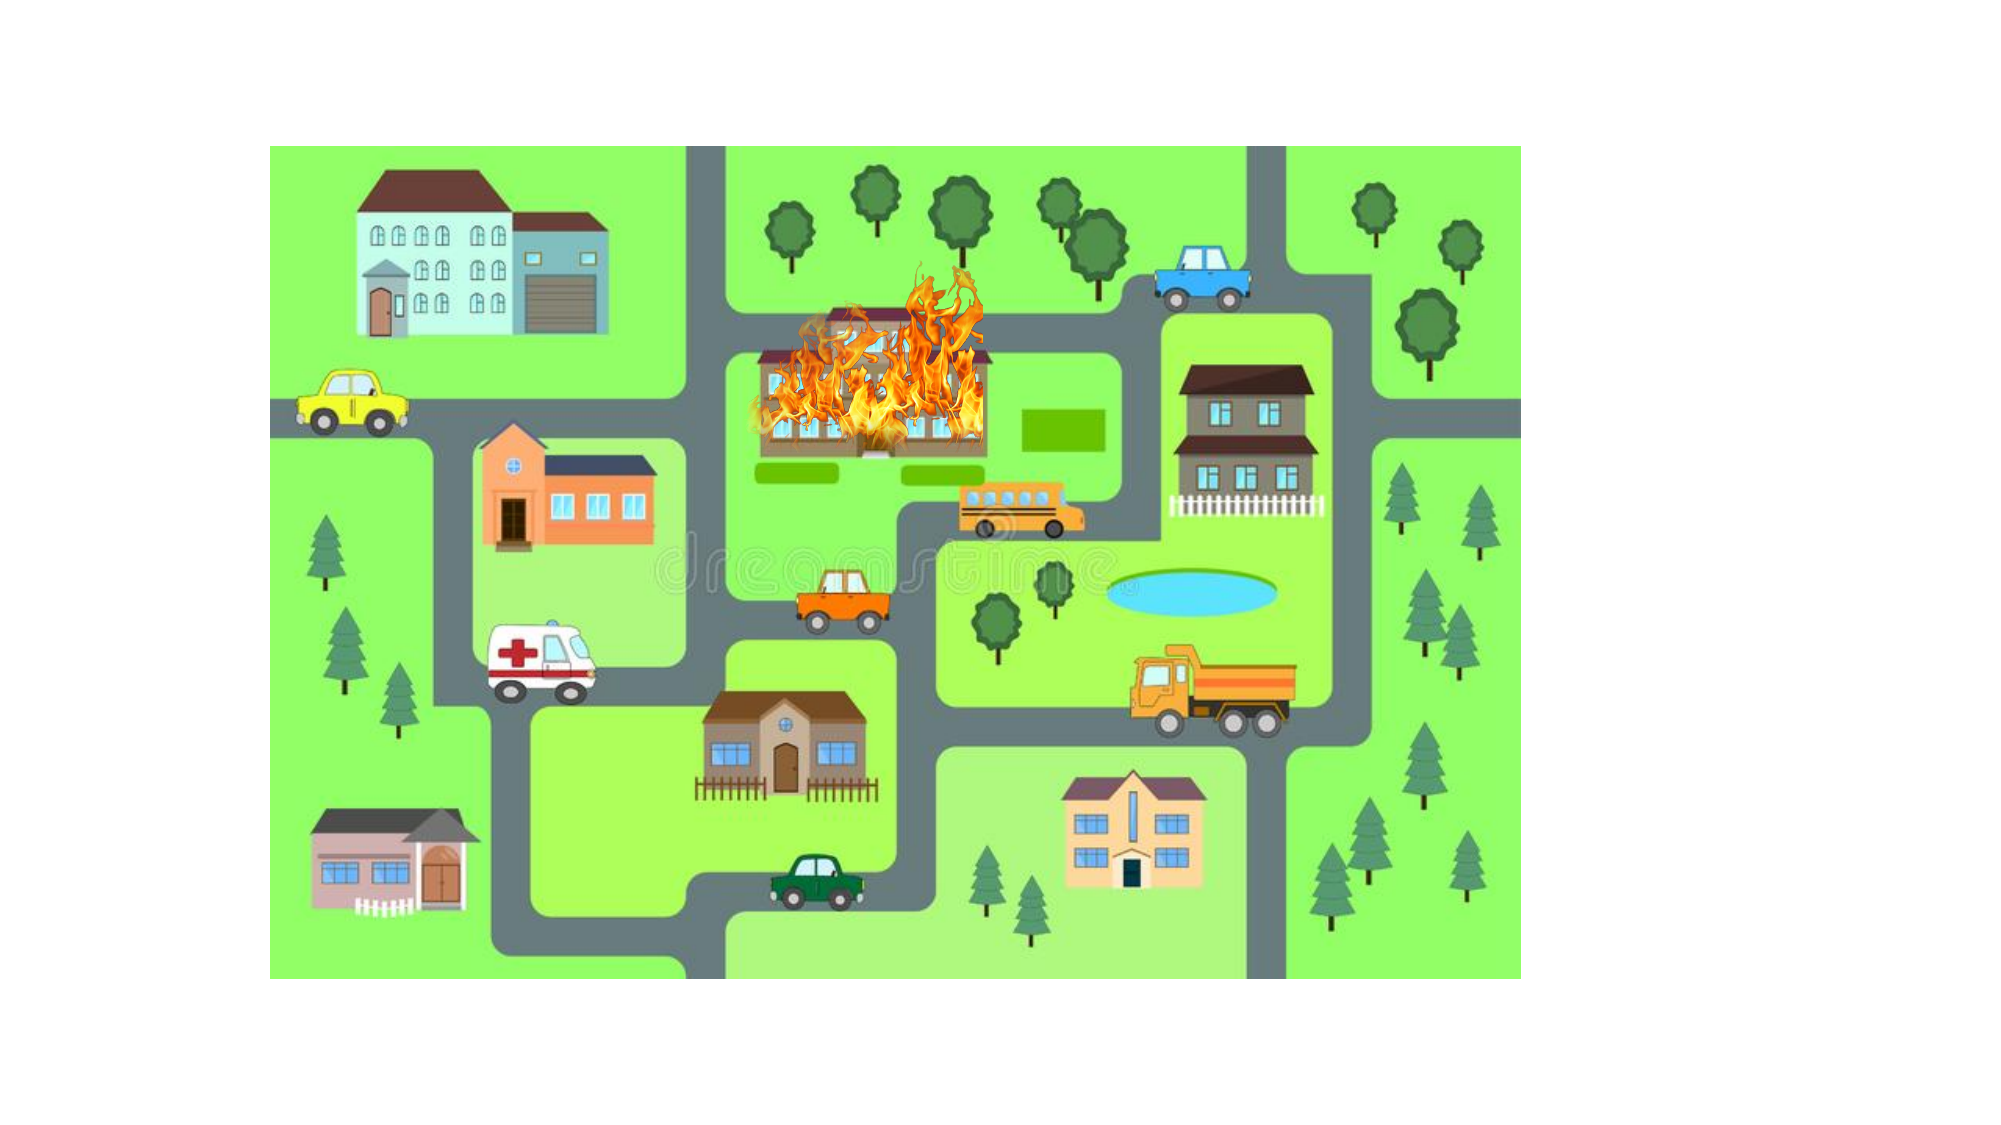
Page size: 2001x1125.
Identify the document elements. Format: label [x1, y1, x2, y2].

text_box [270, 146, 1521, 979]
